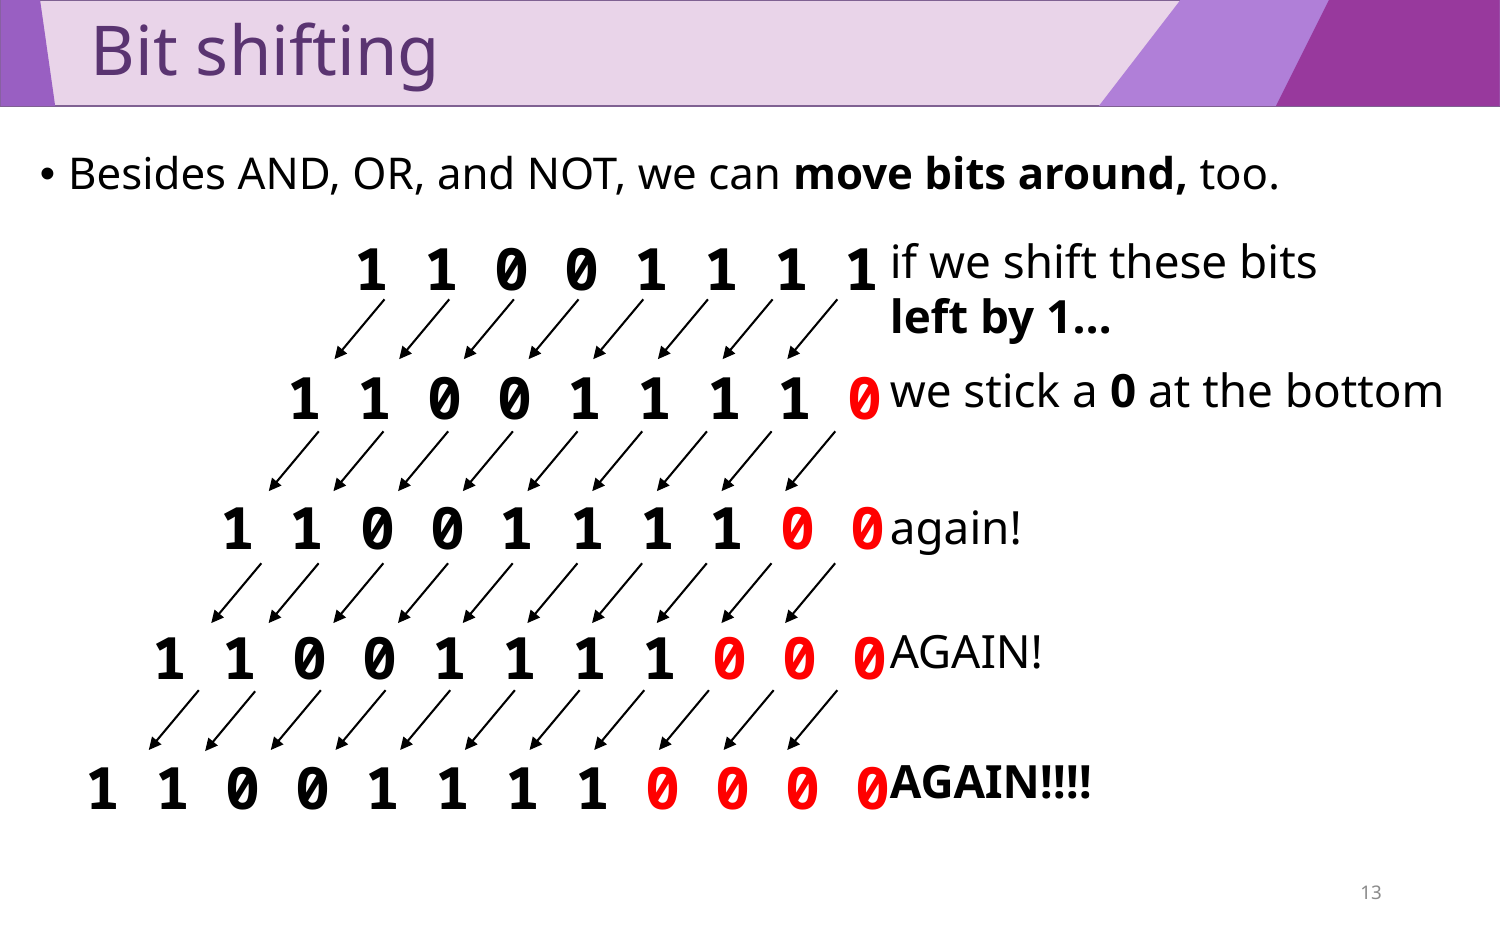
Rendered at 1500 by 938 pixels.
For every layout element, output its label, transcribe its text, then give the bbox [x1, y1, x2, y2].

title Bit shifting [0, 0, 1500, 106]
text_box if we shift these bits left by 1… [875, 225, 1397, 350]
slide_number 13 [1059, 868, 1397, 919]
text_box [268, 431, 836, 492]
text_box 1 1 0 0 1 1 1 1 0 0 [205, 483, 900, 569]
text_box 1 1 0 0 1 1 1 1 0 0 0 [137, 613, 903, 699]
text_box we stick a 0 at the bottom [874, 353, 1475, 424]
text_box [334, 299, 838, 360]
text_box 1 1 0 0 1 1 1 1 0 [272, 353, 898, 439]
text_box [148, 690, 838, 752]
list Besides AND, OR, and NOT, we can move bits around, too. [24, 144, 1463, 233]
text_box 1 1 0 0 1 1 1 1 [339, 224, 895, 309]
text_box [211, 563, 836, 624]
text_box AGAIN!!!! [874, 745, 1475, 816]
text_box 1 1 0 0 1 1 1 1 0 0 0 0 [70, 743, 906, 829]
text_box AGAIN! [874, 615, 1475, 686]
text_box again! [874, 491, 1475, 561]
